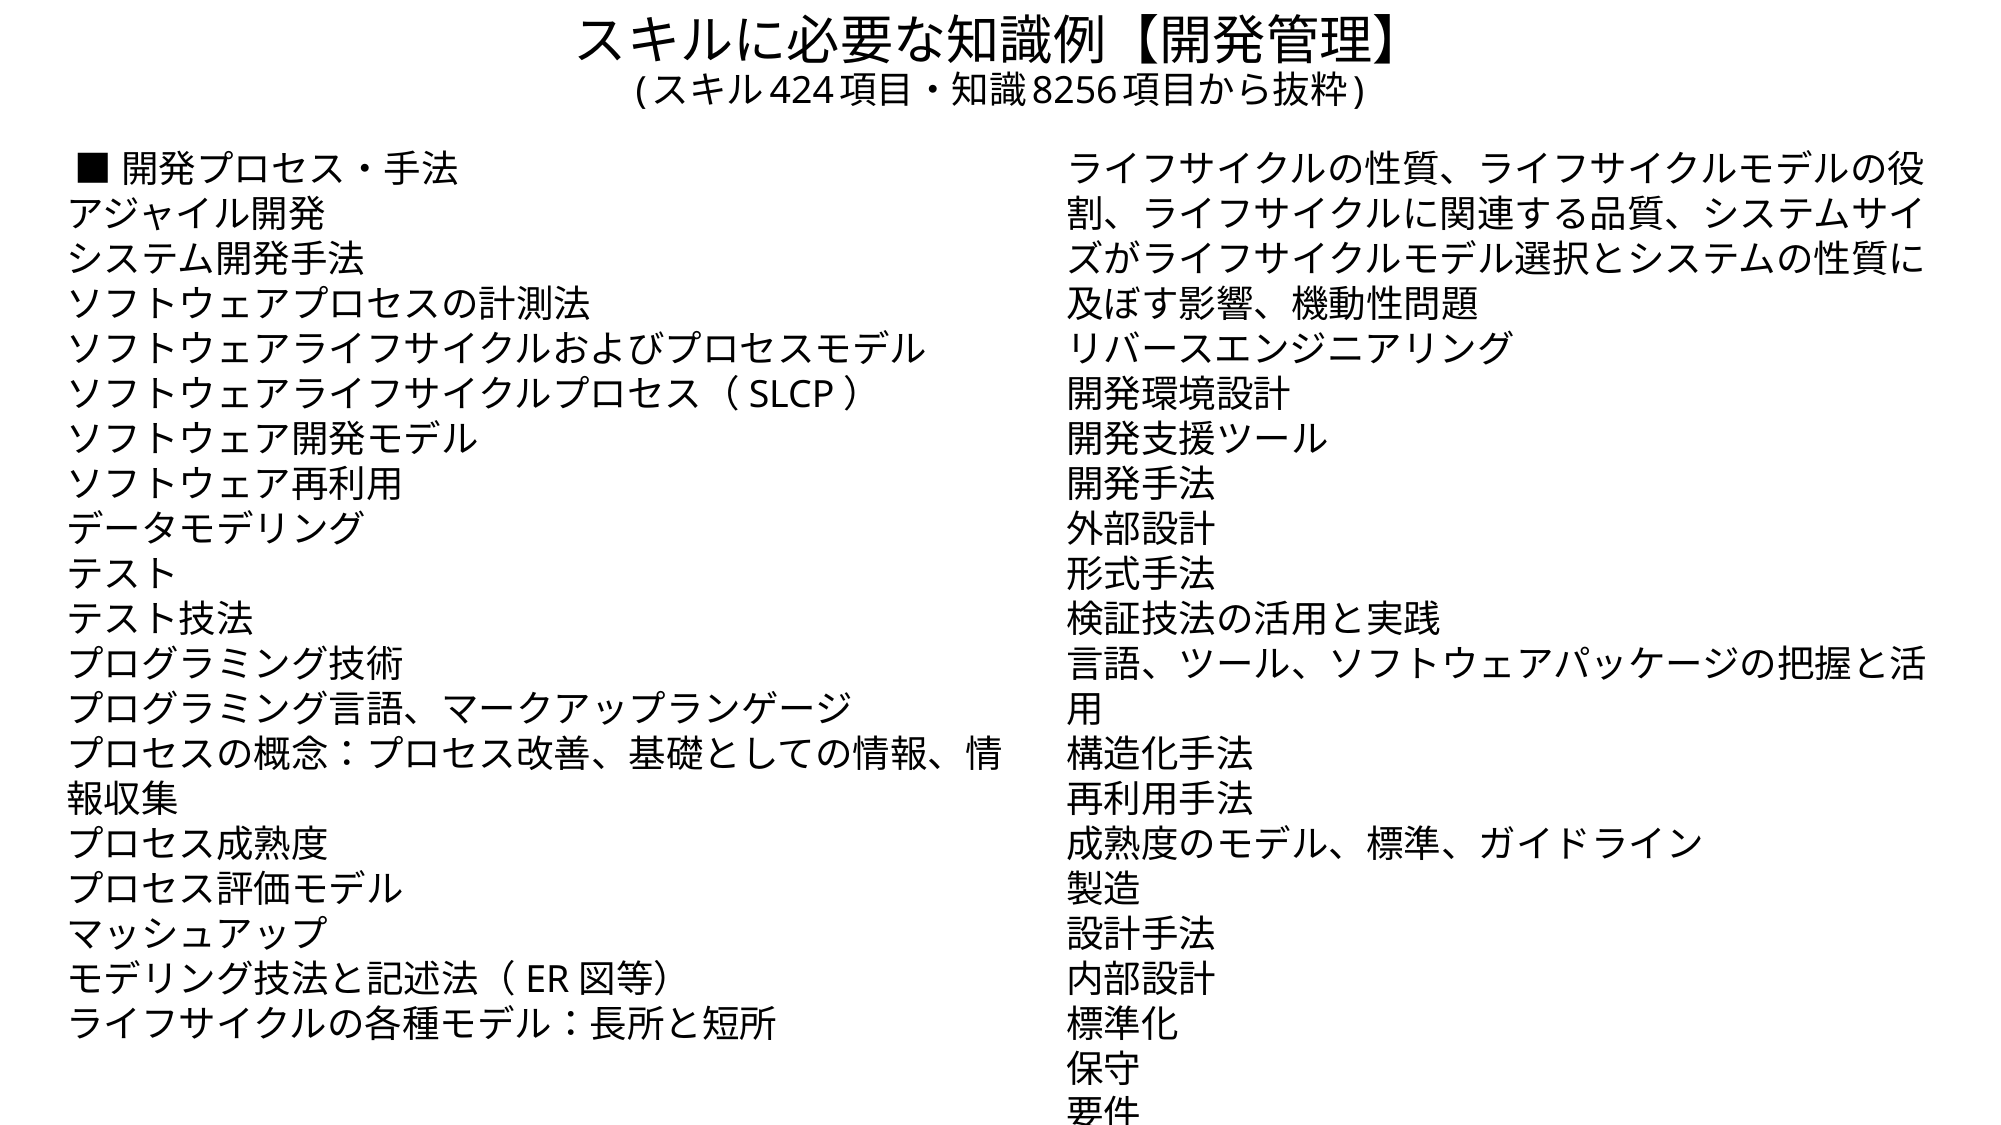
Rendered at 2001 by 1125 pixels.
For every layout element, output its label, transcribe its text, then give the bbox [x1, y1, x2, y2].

text_box ライフサイクルの性質、ライフサイクルモデルの役割、ライフサイクルに関連する品質、システムサイズがライフサイクルモデル選択とシステムの性質に及ぼす影響、機動性問題 リバースエンジニアリング 開発環境設計 開発支援ツール 開発手法 外部設計 形式手法 検証技法の活用と実践 言語、ツール、ソフトウェアパッケージの把握と活用 構造化手法 再利用手法 成熟度のモデル、標準、ガイドライン 製造 設計手法 内部設計 標準化 保守 要件 要件定義 [1051, 137, 1957, 1125]
title スキルに必要な知識例【開発管理】 (スキル424項目・知識8256項目から抜粋) [13, 5, 1987, 120]
text_box ■開発プロセス・手法 アジャイル開発 システム開発手法 ソフトウェアプロセスの計測法 ソフトウェアライフサイクルおよびプロセスモデル ソフトウェアライフサイクルプロセス（SLCP） ソフトウェア開発モデル ソフトウェア再利用 データモデリング テスト テスト技法 プログラミング技術 プログラミング言語、マークアップランゲージ プロセスの概念：プロセス改善、基礎としての情報、情報収集 プロセス成熟度 プロセス評価モデル マッシュアップ モデリング技法と記述法（ER図等） ライフサイクルの各種モデル：長所と短所 [51, 137, 1051, 1053]
